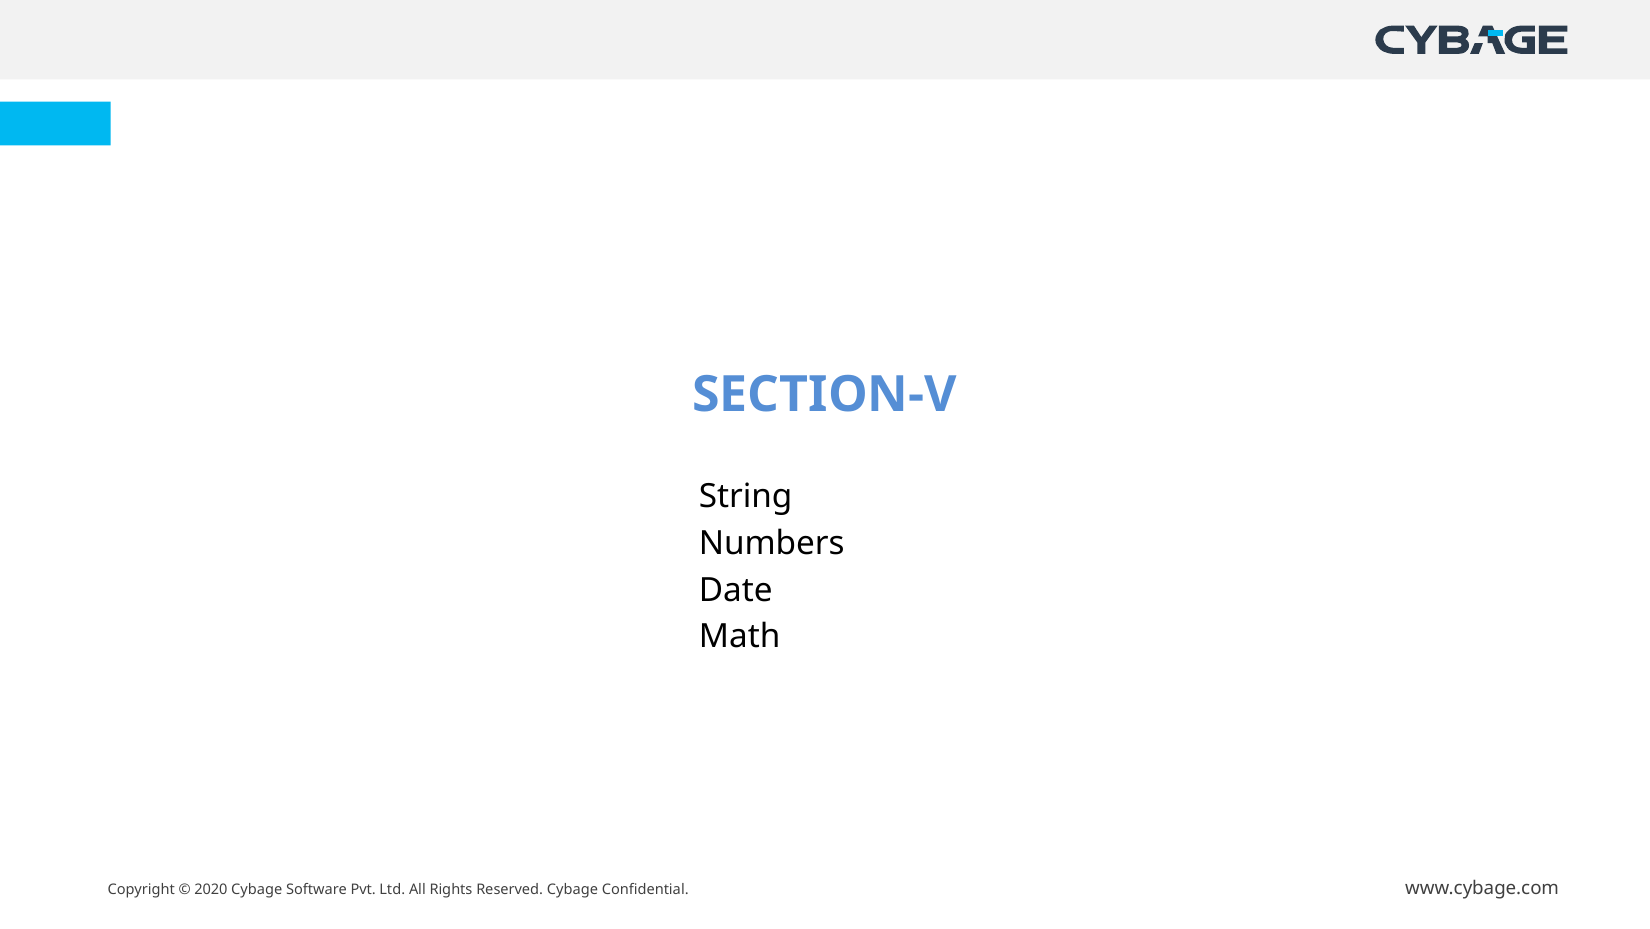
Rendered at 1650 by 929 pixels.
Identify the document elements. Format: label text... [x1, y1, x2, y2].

list SECTION-V String Numbers Date Math [82, 201, 1568, 815]
